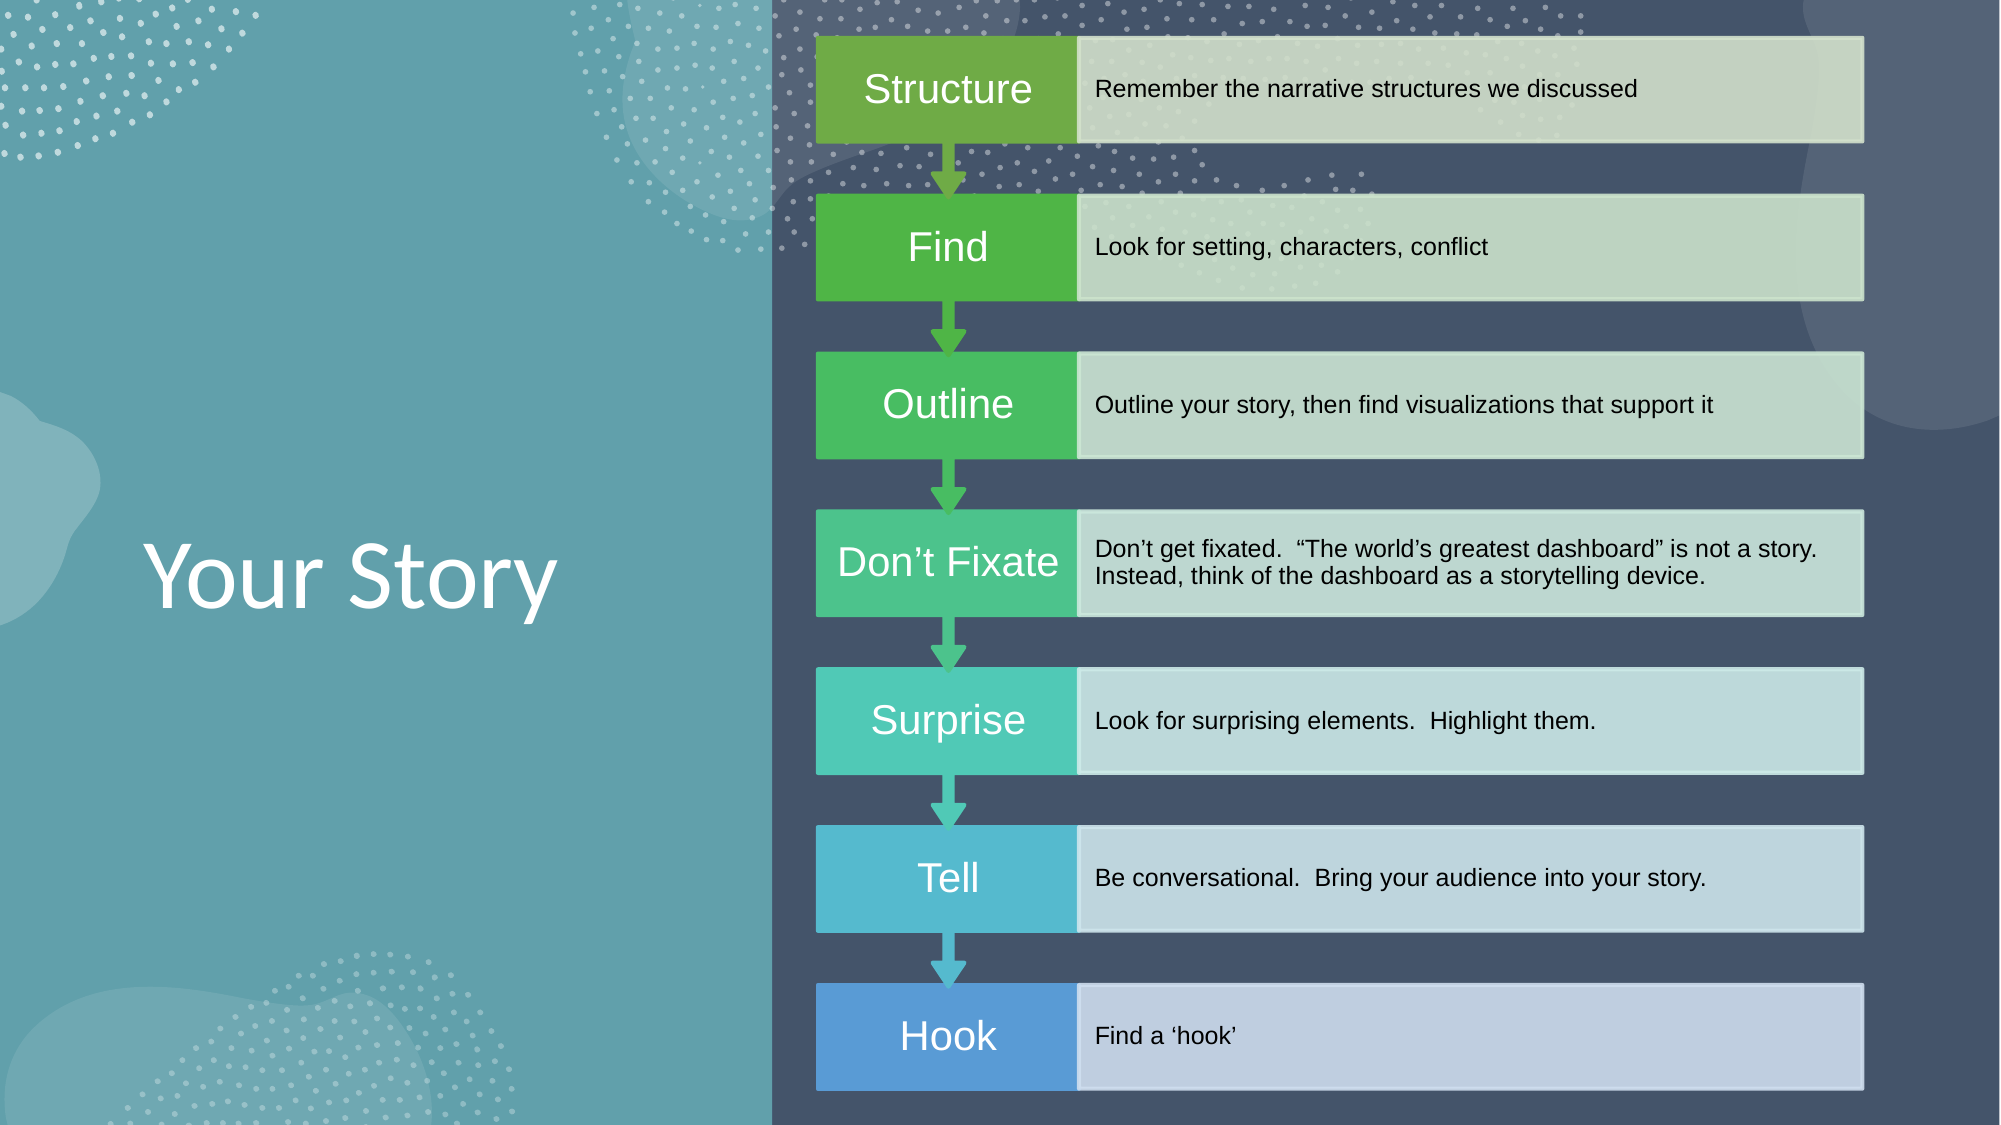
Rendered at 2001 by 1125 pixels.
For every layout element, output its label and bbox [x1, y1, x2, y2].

text_box [817, 37, 1863, 1089]
text_box [0, 0, 2000, 1125]
